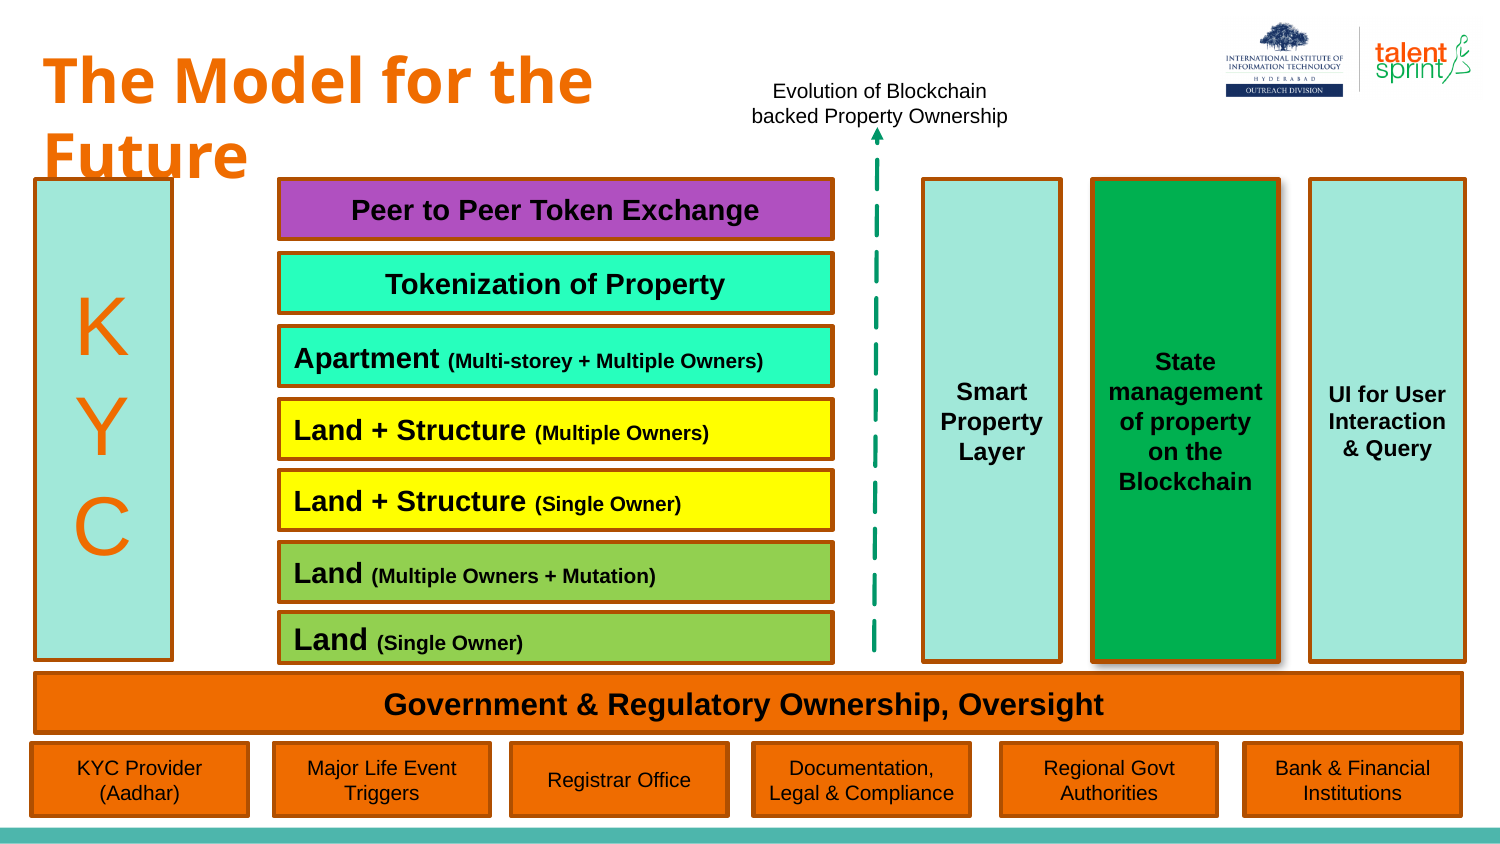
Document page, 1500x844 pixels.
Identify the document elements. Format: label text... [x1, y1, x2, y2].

text_box KYC [50, 264, 154, 580]
text_box Registrar Office [509, 741, 730, 818]
text_box Apartment (Multi-storey + Multiple Owners) [277, 324, 835, 388]
text_box Bank & Financial Institutions [1242, 741, 1463, 818]
text_box Tokenization of Property [277, 251, 835, 315]
text_box Land (Multiple Owners + Mutation) [277, 540, 835, 604]
text_box Major Life Event Triggers [272, 741, 492, 818]
text_box Smart Property Layer [921, 177, 1063, 664]
text_box KYC Provider (Aadhar) [29, 741, 250, 818]
text_box Land (Single Owner) [277, 610, 835, 665]
text_box Government & Regulatory Ownership, Oversight [33, 671, 1464, 735]
text_box Documentation, Legal & Compliance [751, 741, 972, 818]
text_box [873, 126, 878, 651]
text_box Regional Govt Authorities [999, 741, 1219, 818]
text_box Land + Structure (Single Owner) [277, 468, 835, 532]
text_box [33, 177, 174, 662]
text_box State management of property on the Blockchain [1090, 177, 1281, 664]
text_box Evolution of Blockchain backed Property Ownership [733, 70, 1026, 161]
text_box Peer to Peer Token Exchange [277, 177, 835, 241]
title The Model for the Future [27, 26, 626, 115]
picture [1220, 16, 1483, 100]
text_box UI for User Interaction & Query [1308, 177, 1467, 664]
text_box Land + Structure (Multiple Owners) [277, 397, 835, 461]
